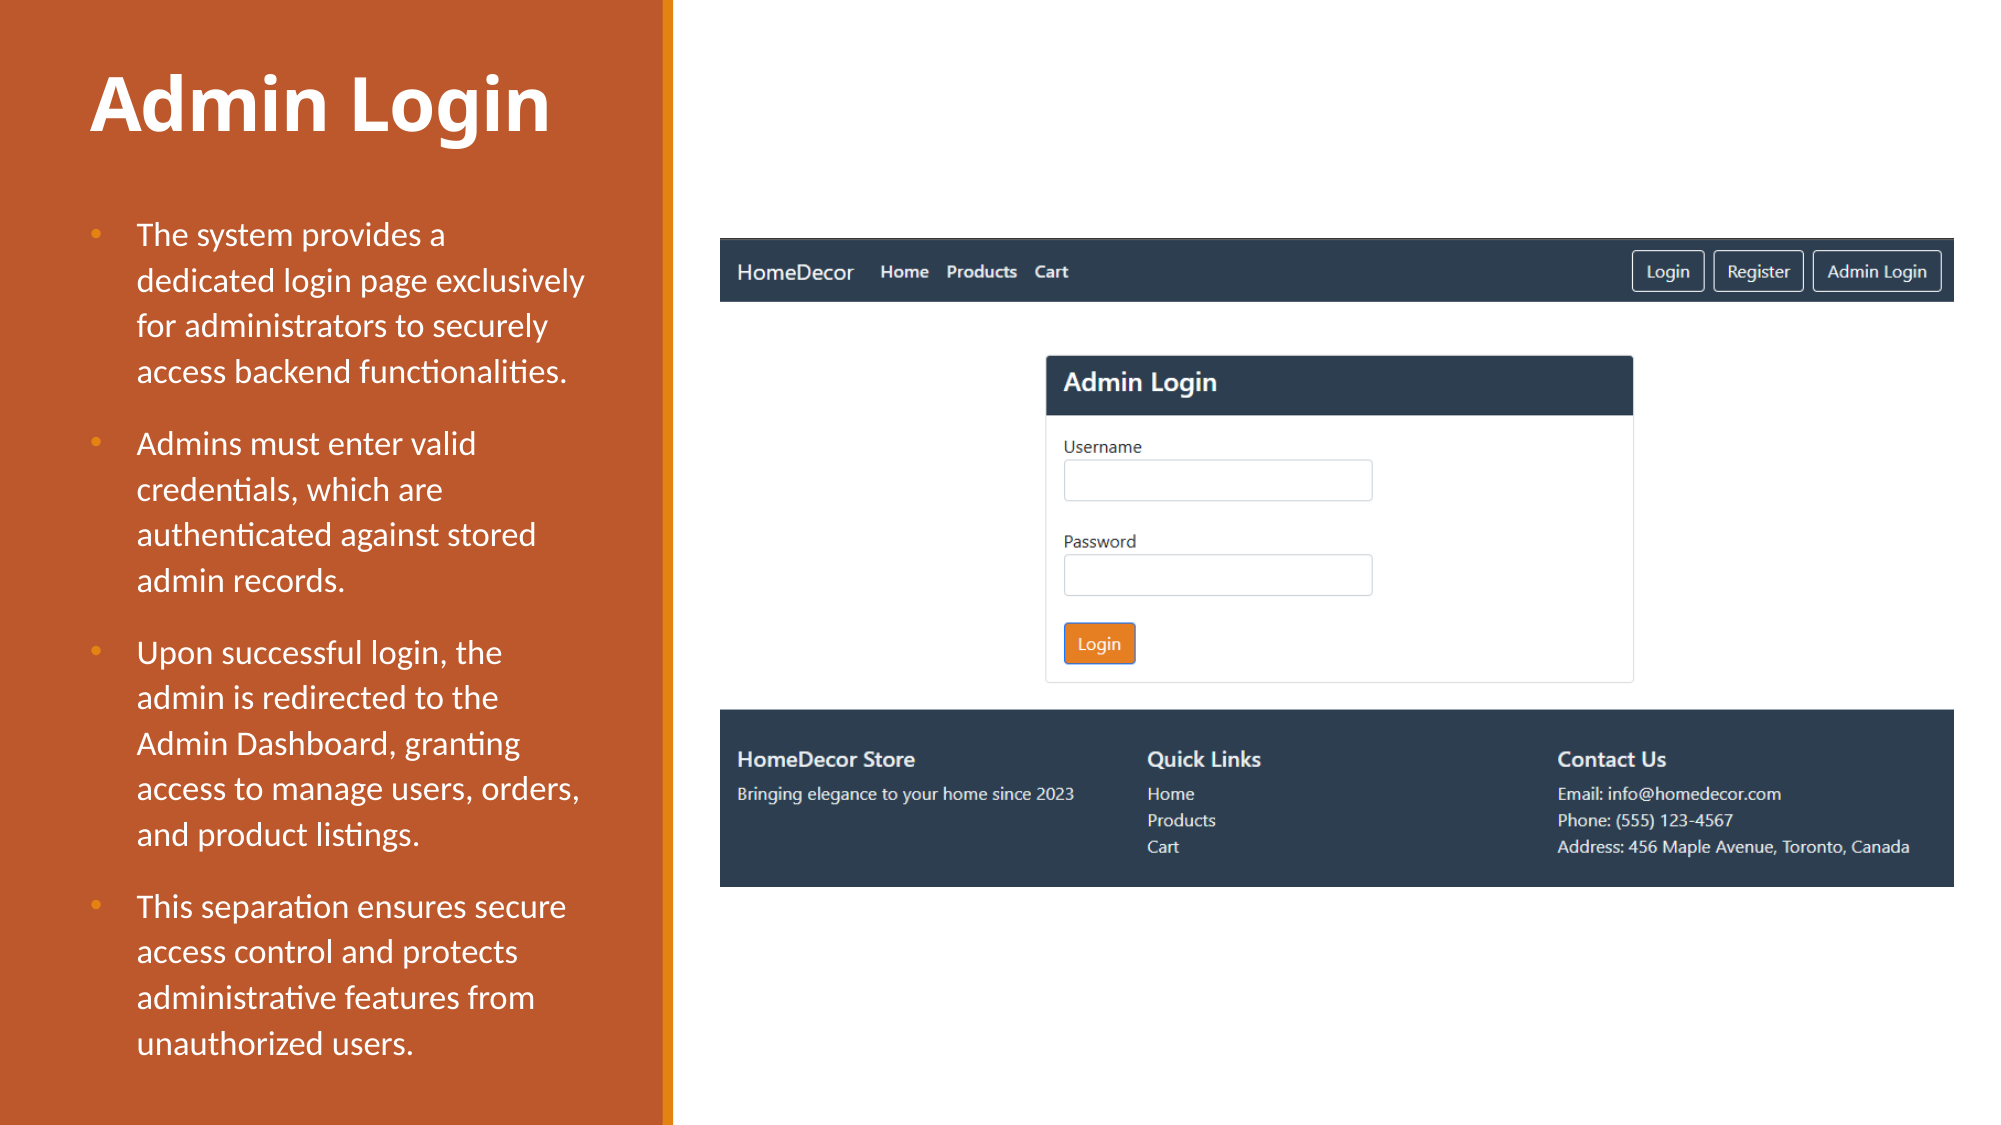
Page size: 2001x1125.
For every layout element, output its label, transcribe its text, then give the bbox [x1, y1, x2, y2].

picture [720, 237, 1954, 888]
list The system provides a dedicated login page exclusively for administrators to securely access backend functionalities. Admins must enter valid credentials, which are authenticated against stored admin records. Upon successful login, the admin is redirected to the Admin Dashboard, granting access to manage users, orders, and product listings. This separation ensures secure access control and protects administrative features from unauthorized users. [75, 200, 600, 1098]
title Admin Login [75, 27, 600, 154]
